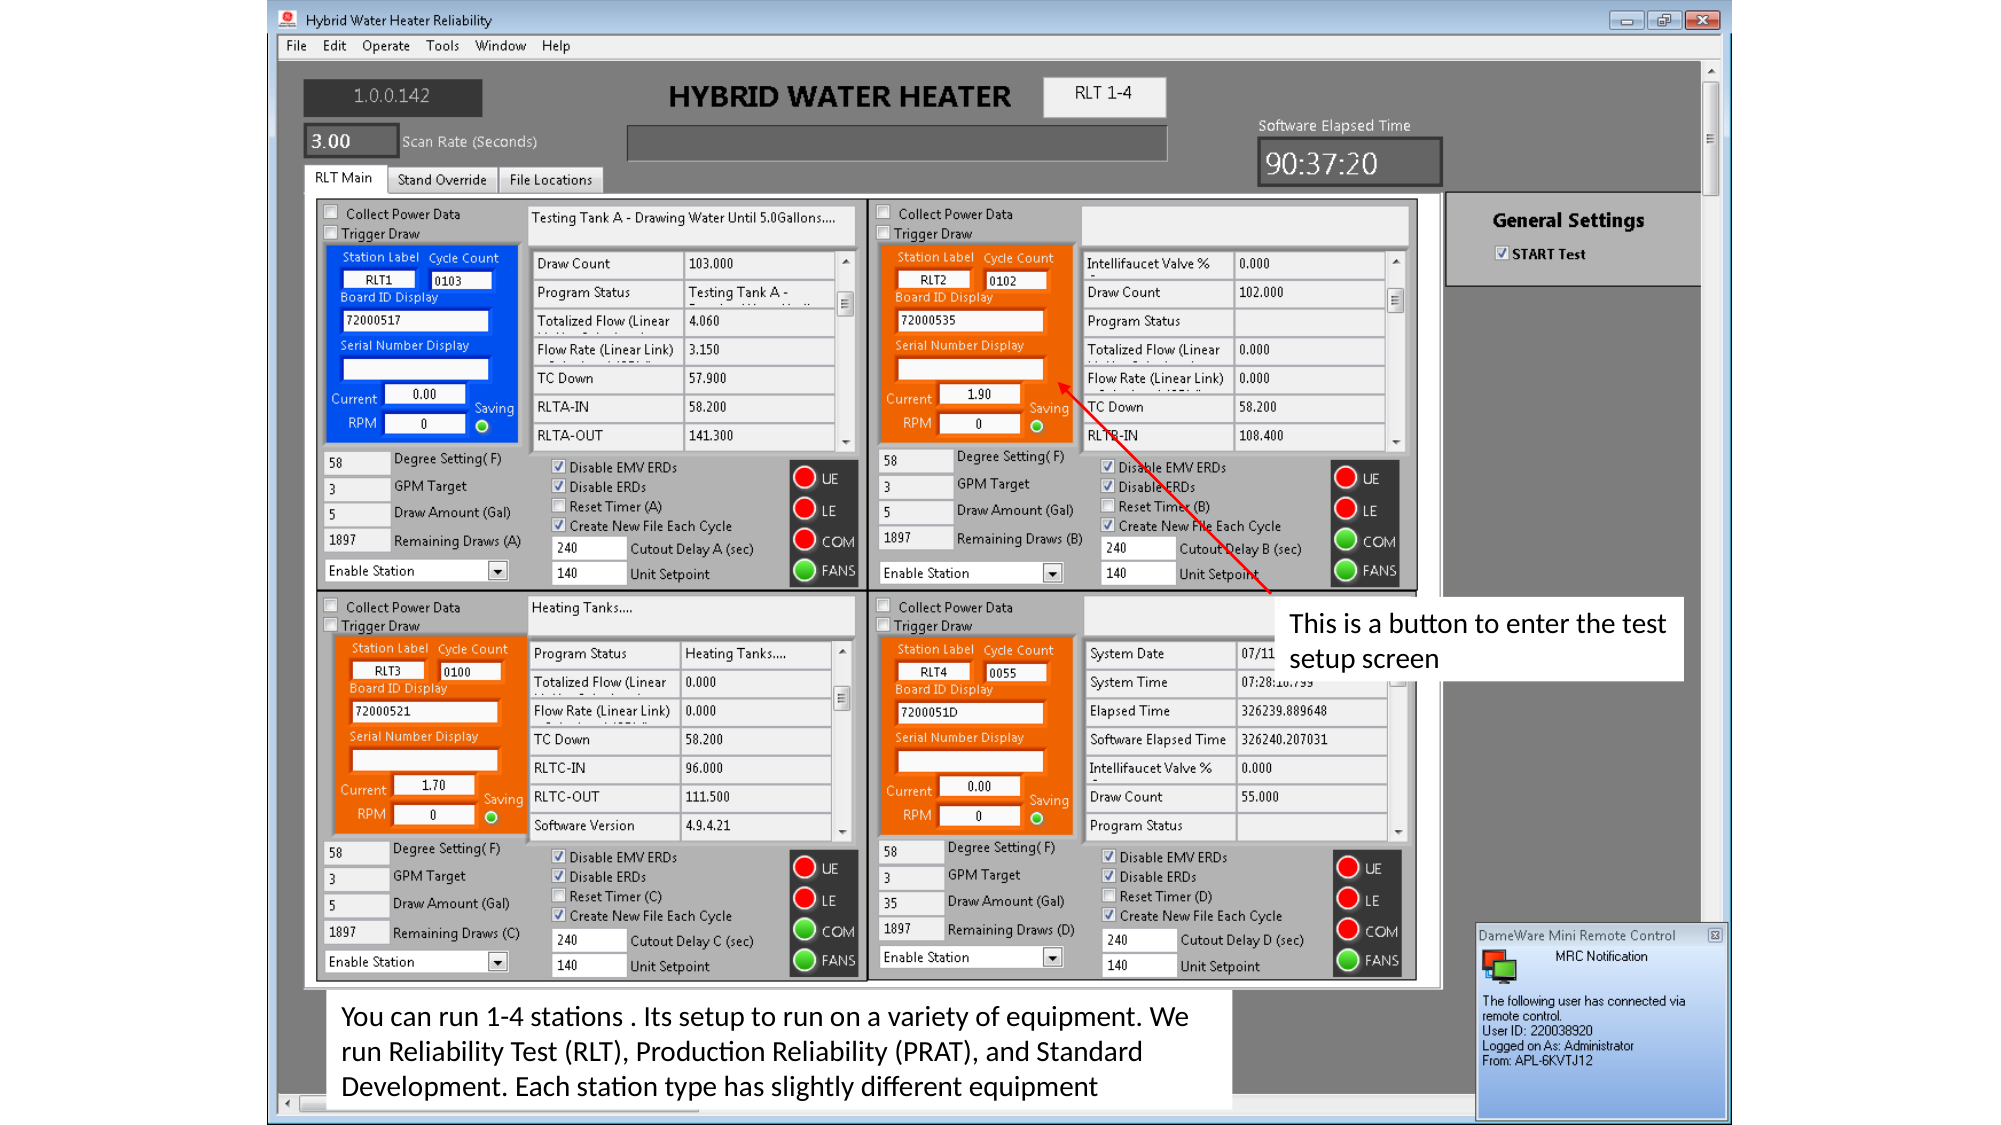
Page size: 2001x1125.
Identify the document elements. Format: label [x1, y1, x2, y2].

text_box [1057, 381, 1272, 594]
picture [267, 0, 1732, 1125]
